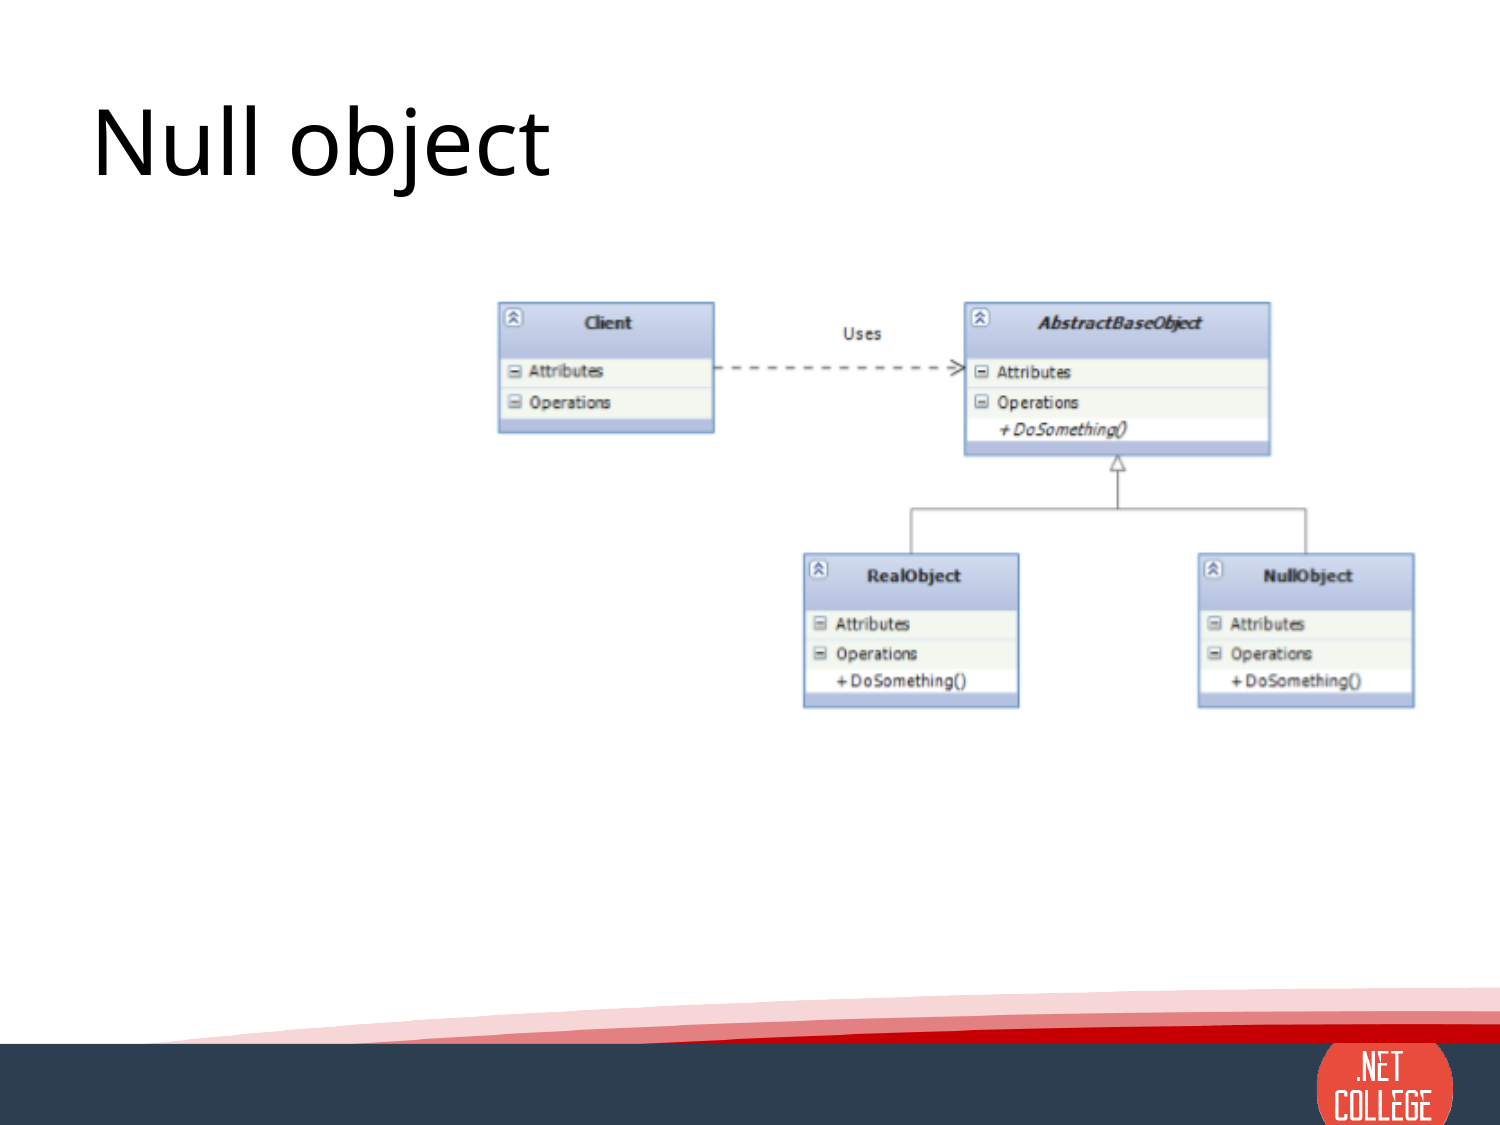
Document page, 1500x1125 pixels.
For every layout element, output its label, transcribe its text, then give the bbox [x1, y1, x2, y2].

picture [53, 987, 1500, 1125]
picture [455, 277, 1454, 782]
title Null object [75, 45, 1425, 233]
